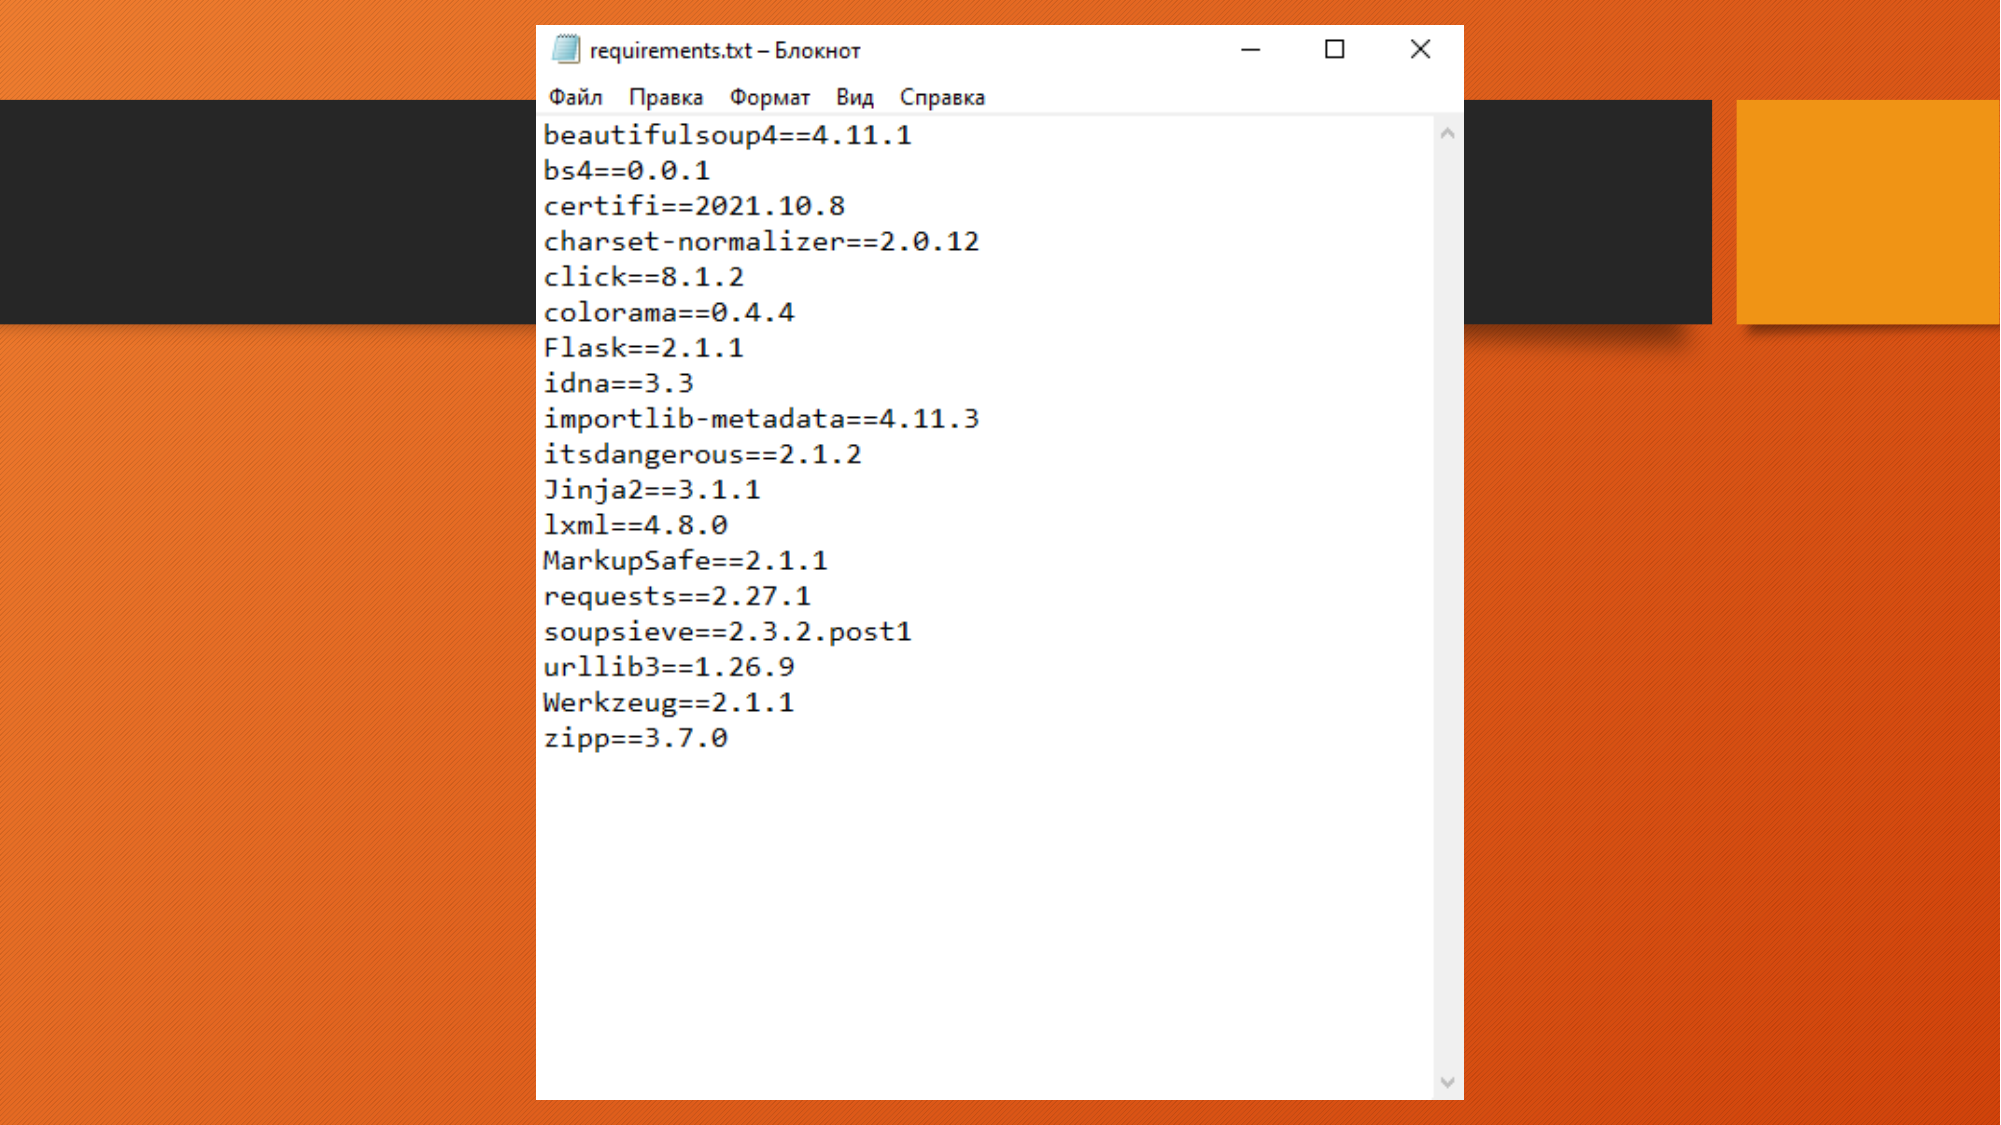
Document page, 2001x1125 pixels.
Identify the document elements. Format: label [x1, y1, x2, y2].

picture [0, 24, 1713, 1100]
picture [1736, 325, 2000, 347]
